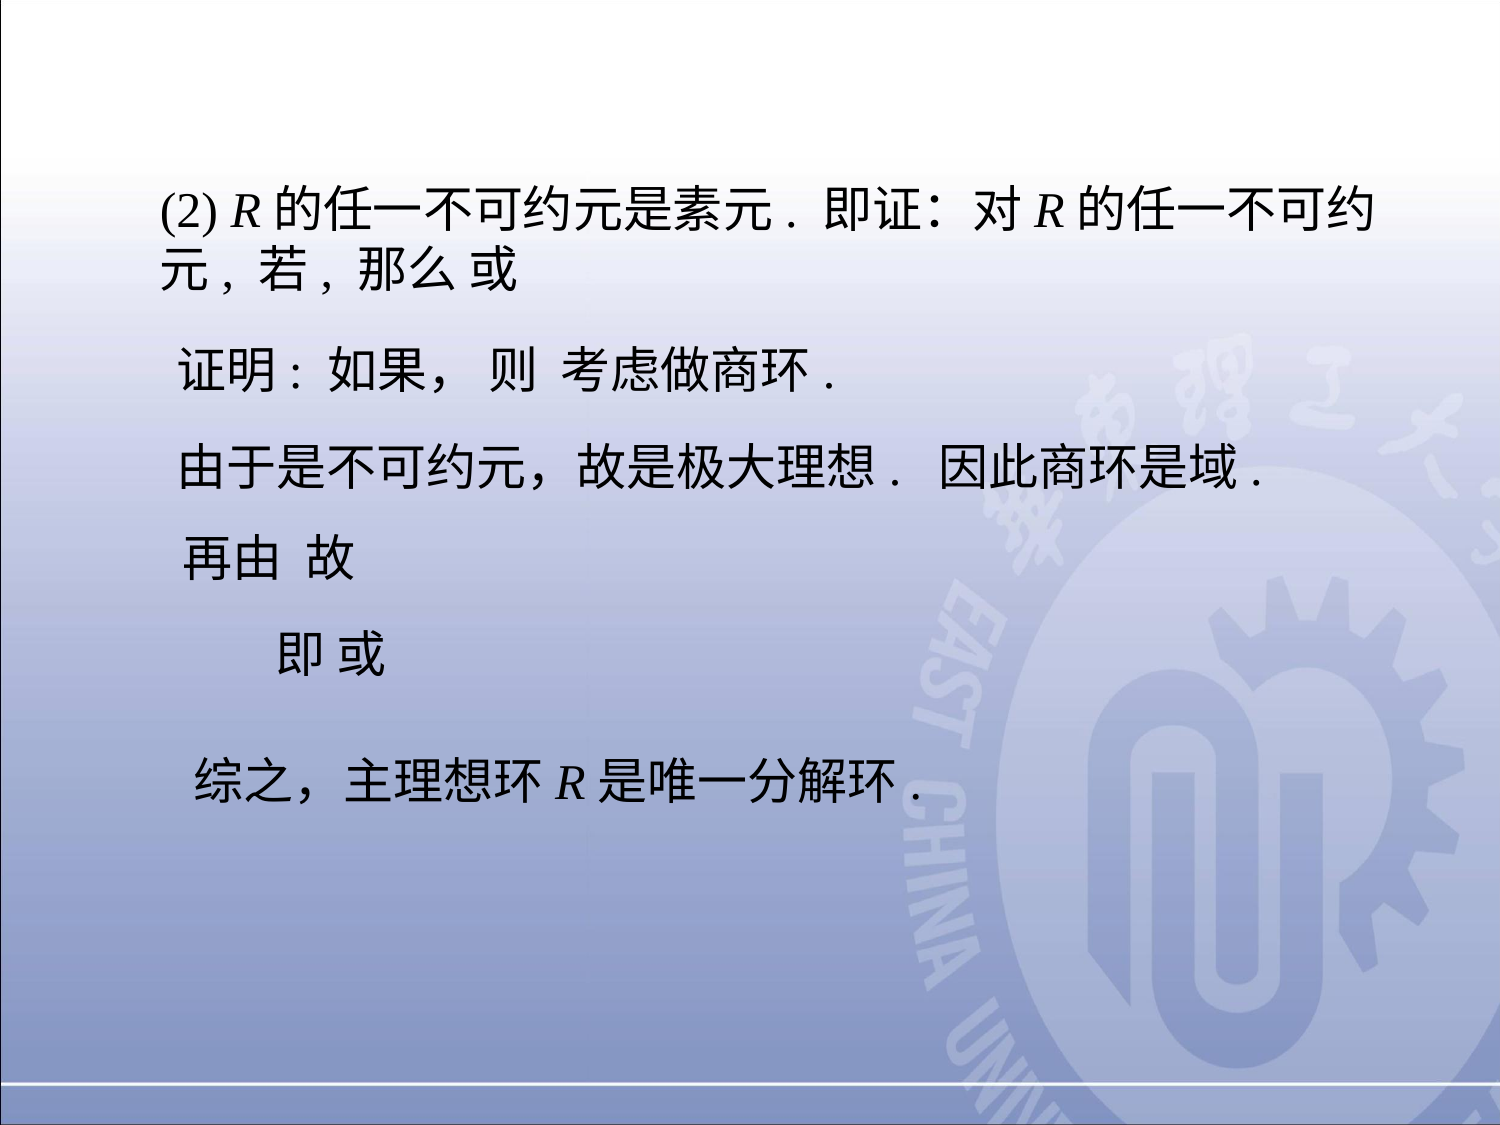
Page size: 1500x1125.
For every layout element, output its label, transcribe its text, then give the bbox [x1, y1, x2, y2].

text_box 综之，主理想环R是唯一分解环. [178, 741, 1034, 817]
picture [0, 0, 1500, 1125]
